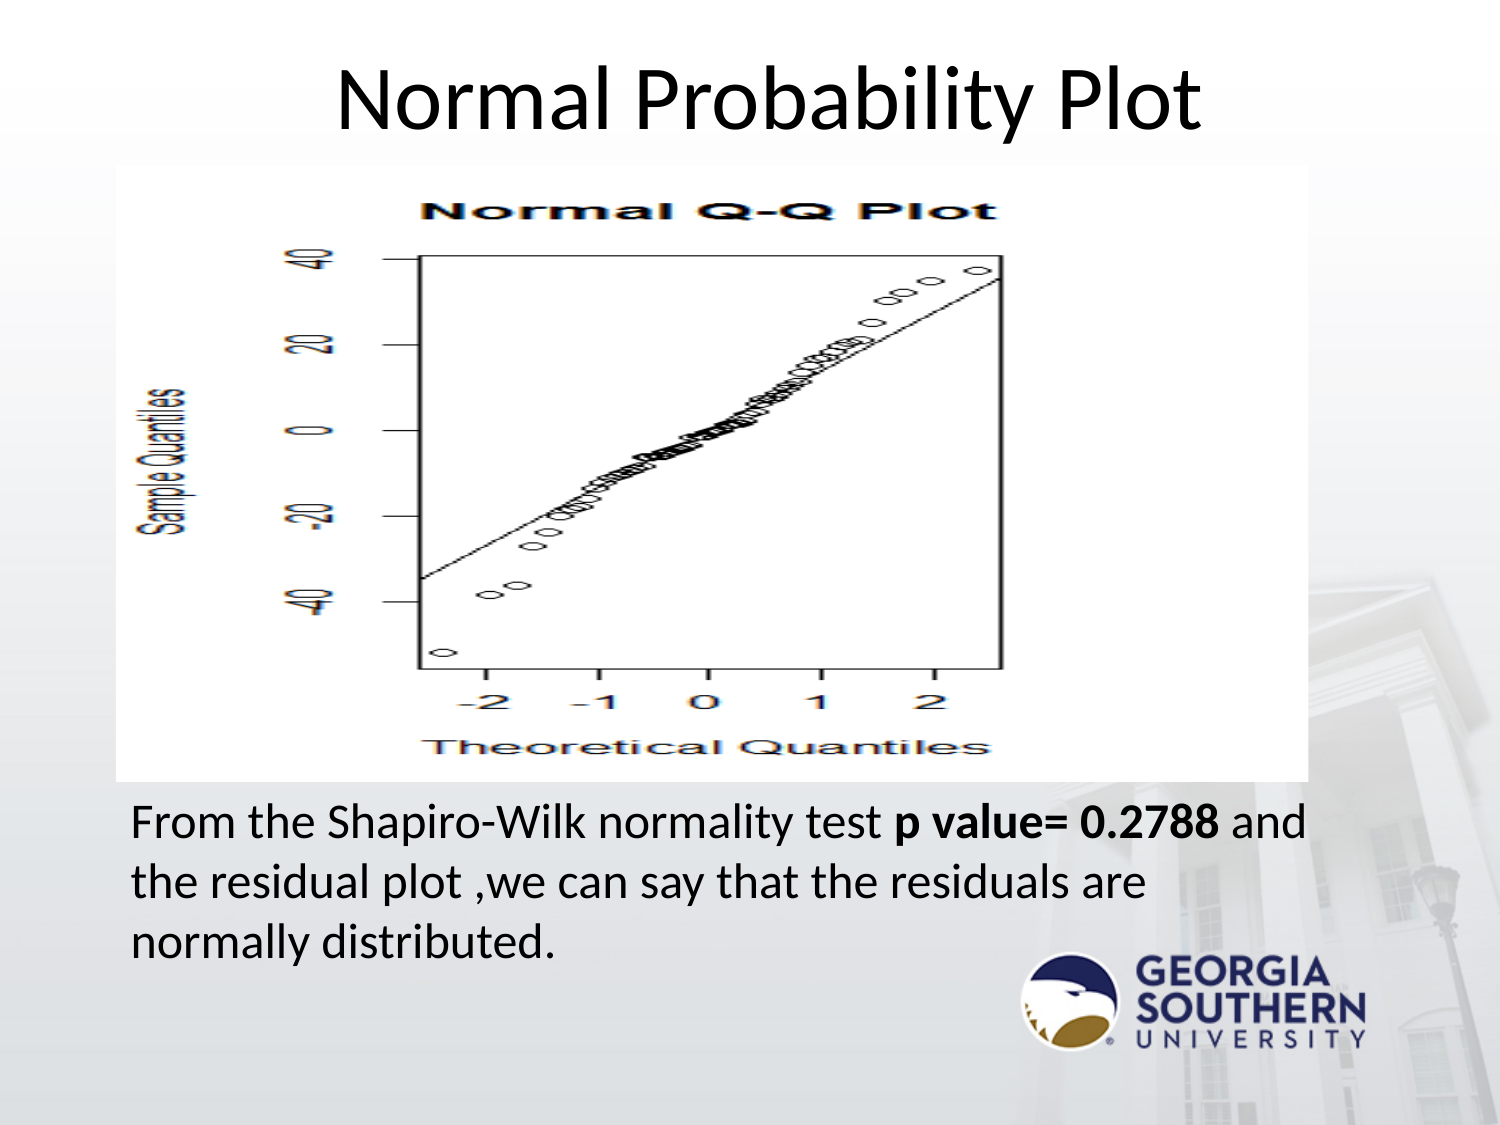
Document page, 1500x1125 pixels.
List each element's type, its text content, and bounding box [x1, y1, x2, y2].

picture [0, 0, 1500, 1125]
list From the Shapiro-Wilk normality test p value= 0.2788 and the residual plot ,we can say that the residuals are normally distributed. [115, 781, 1330, 984]
title Normal Probability Plot [95, 30, 1446, 218]
